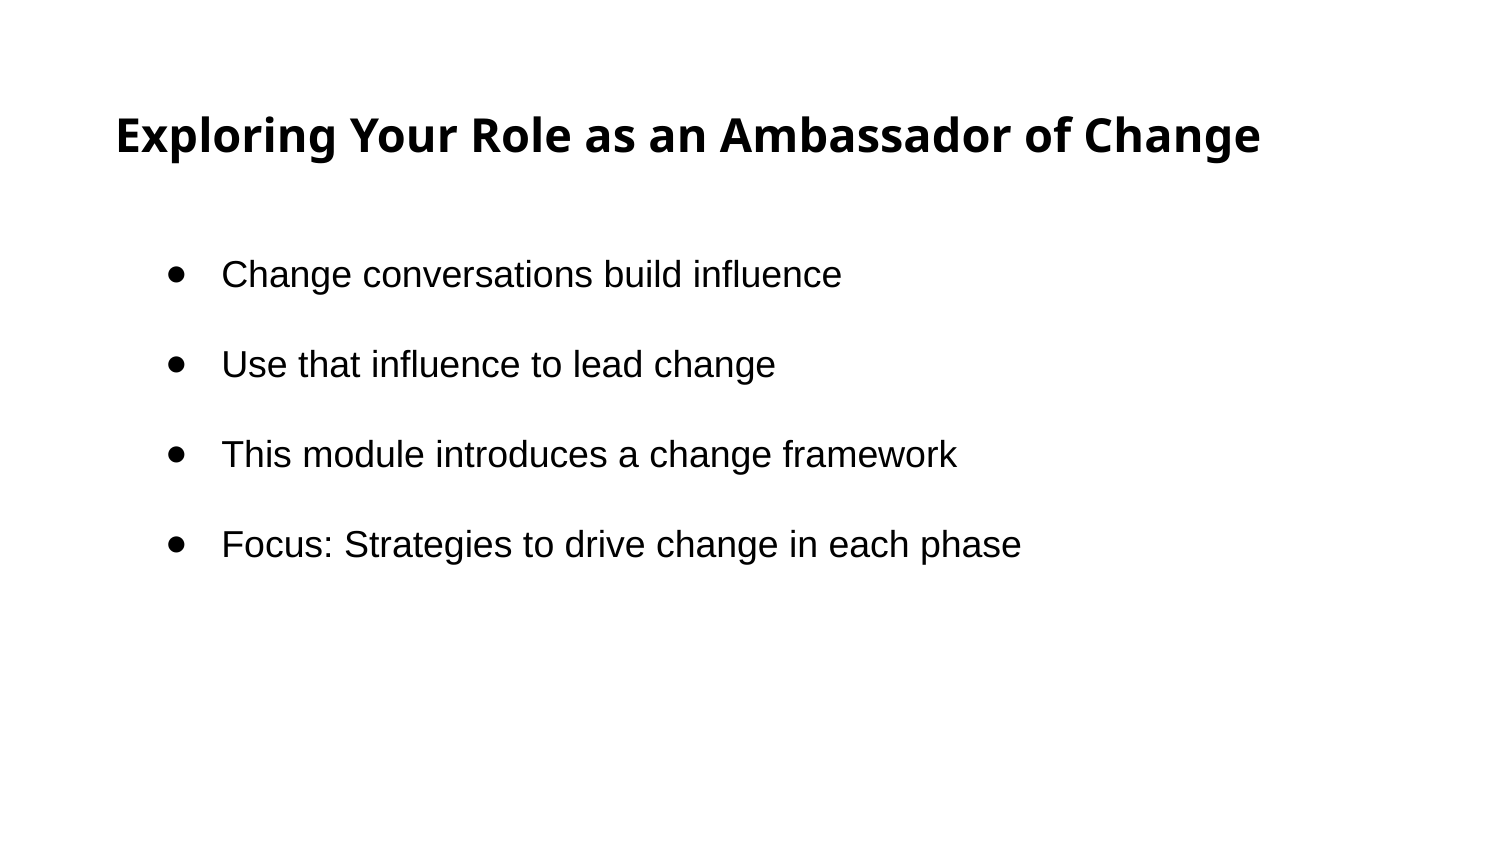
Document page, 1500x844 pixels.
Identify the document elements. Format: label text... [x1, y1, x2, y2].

text_box [99, 157, 655, 213]
text_box Change conversations build influence Use that influence to lead change This module introduces a change framework Focus: Strategies to drive change in each phase [131, 234, 1307, 580]
text_box Exploring Your Role as an Ambassador of Change [99, 99, 1307, 157]
